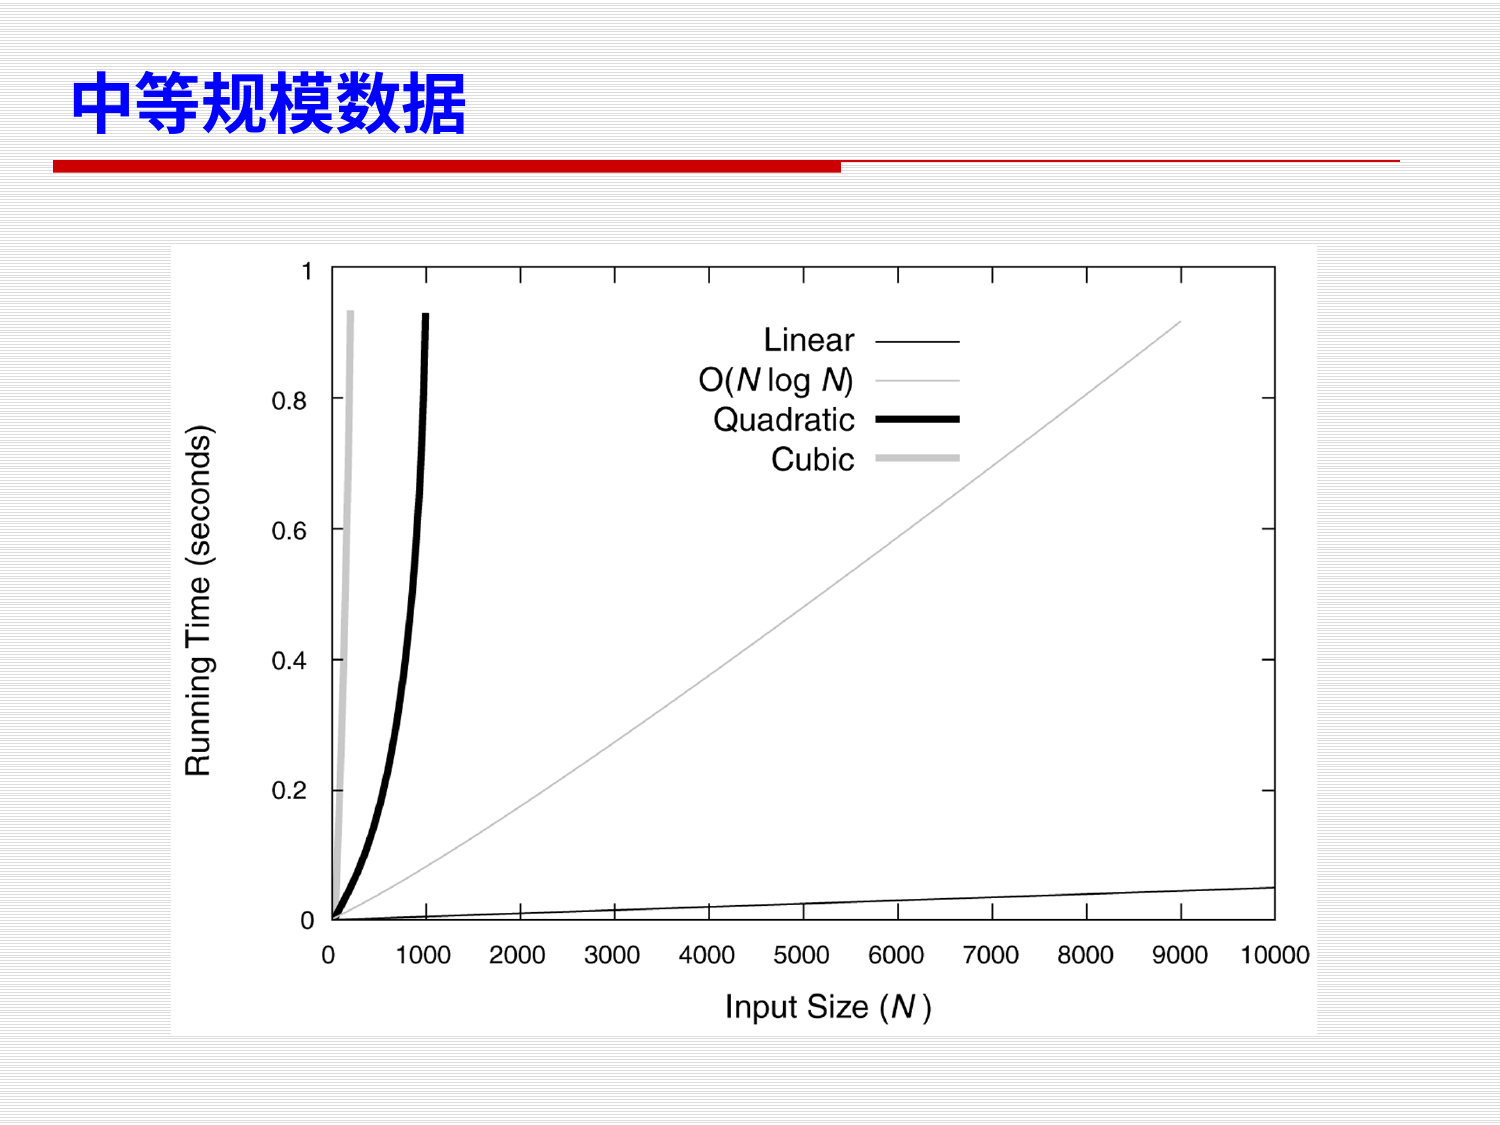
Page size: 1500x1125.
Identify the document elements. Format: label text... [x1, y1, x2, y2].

title 中等规模数据 [53, 50, 1459, 149]
picture [170, 246, 1318, 1036]
